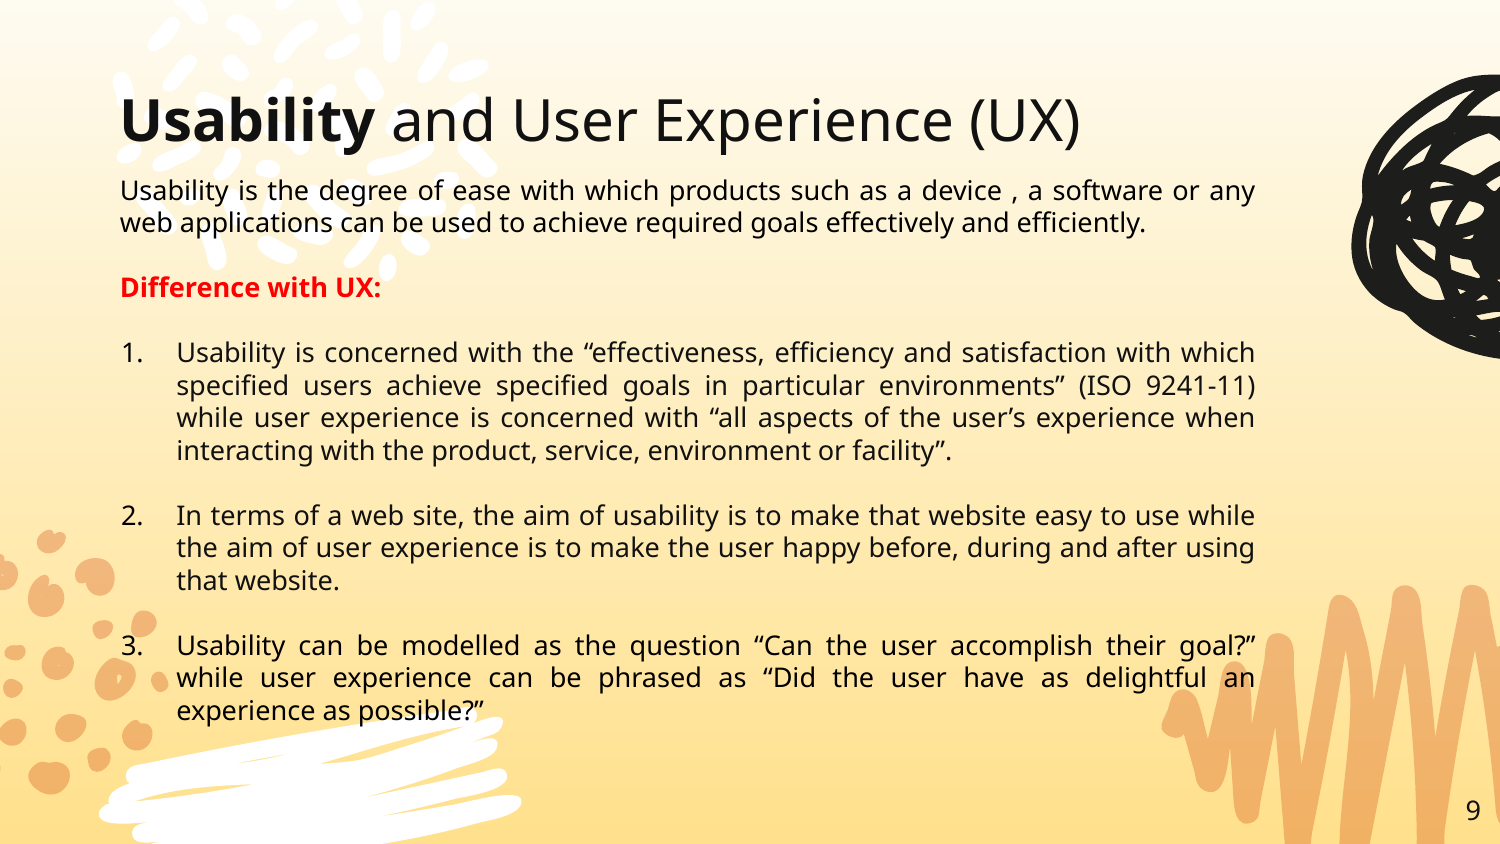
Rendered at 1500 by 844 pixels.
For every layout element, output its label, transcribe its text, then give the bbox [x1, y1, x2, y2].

text_box Usability is the degree of ease with which products such as a device , a software or any web applications can be used to achieve required goals effectively and efficiently. Difference with UX: Usability is concerned with the “effectiveness, efficiency and satisfaction with which specified users achieve specified goals in particular environments” (ISO 9241-11) while user experience is concerned with “all aspects of the user’s experience when interacting with the product, service, environment or facility”. In terms of a web site, the aim of usability is to make that website easy to use while the aim of user experience is to make the user happy before, during and after using that website. Usability can be modelled as the question “Can the user accomplish their goal?” while user experience can be phrased as “Did the user have as delightful an experience as possible?” [104, 165, 1271, 818]
slide_number 9 [1391, 779, 1482, 844]
title Usability and User Experience (UX) [119, 51, 1221, 154]
